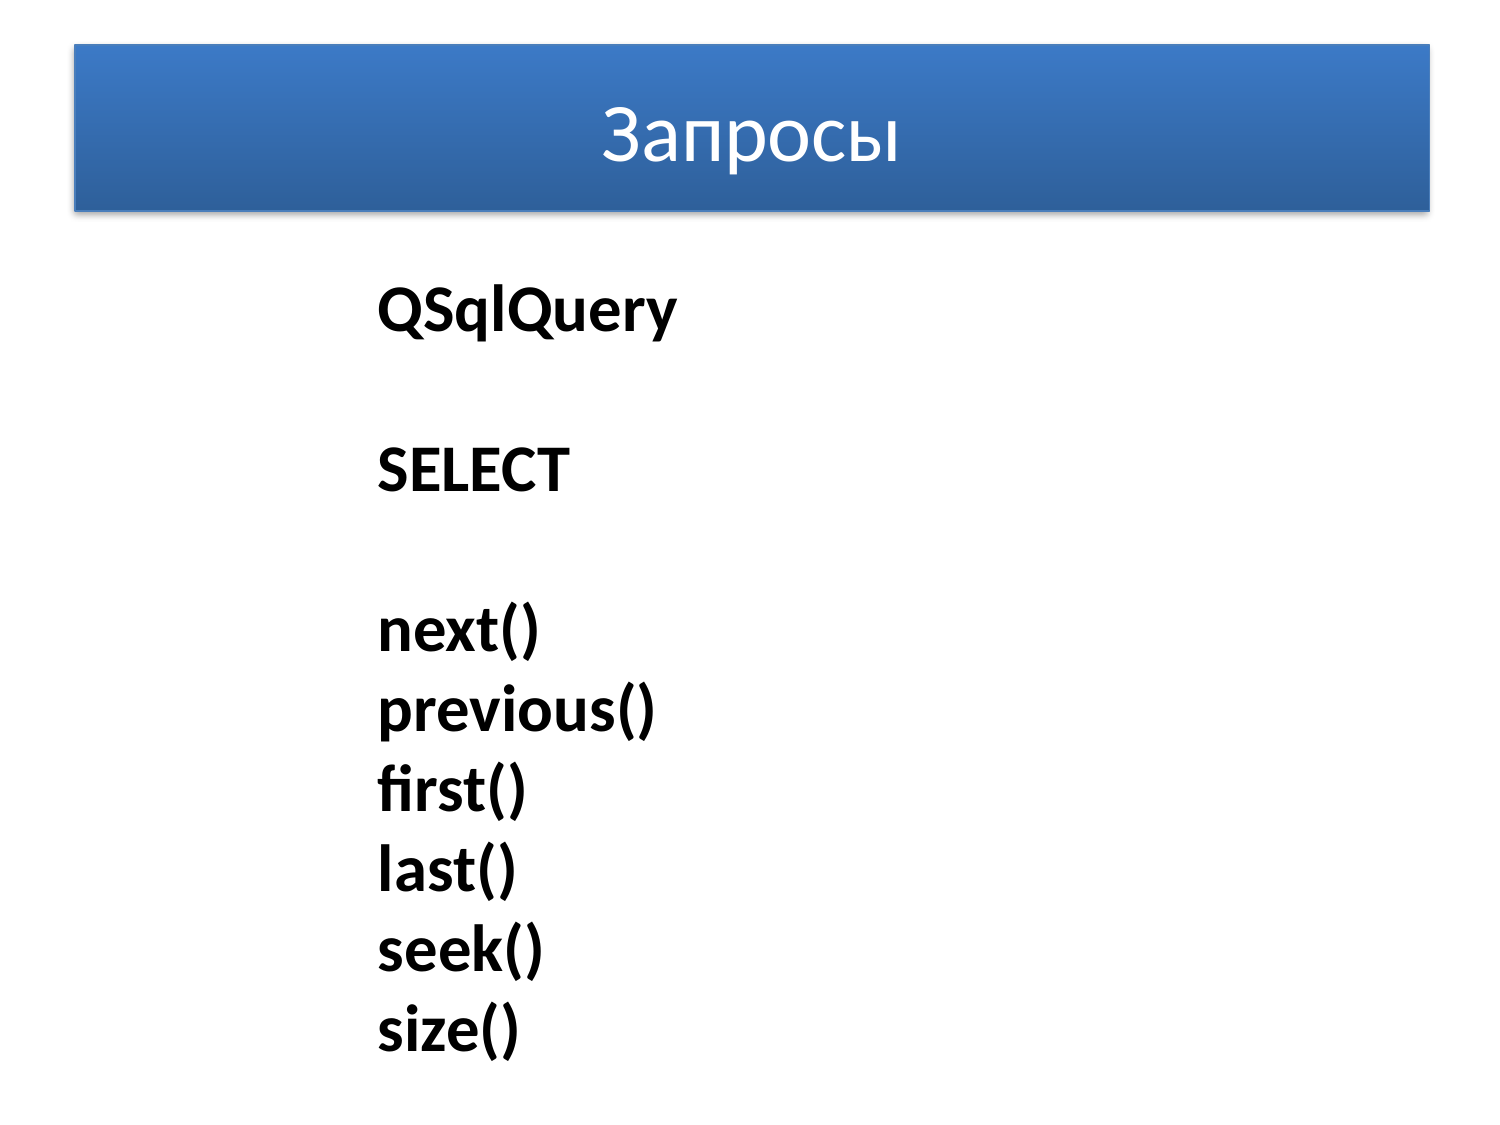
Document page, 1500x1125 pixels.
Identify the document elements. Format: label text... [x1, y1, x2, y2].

title Запросы [74, 44, 1430, 212]
text_box QSqlQuery SELECT next() previous() first() last() seek() size() [363, 257, 1114, 1073]
